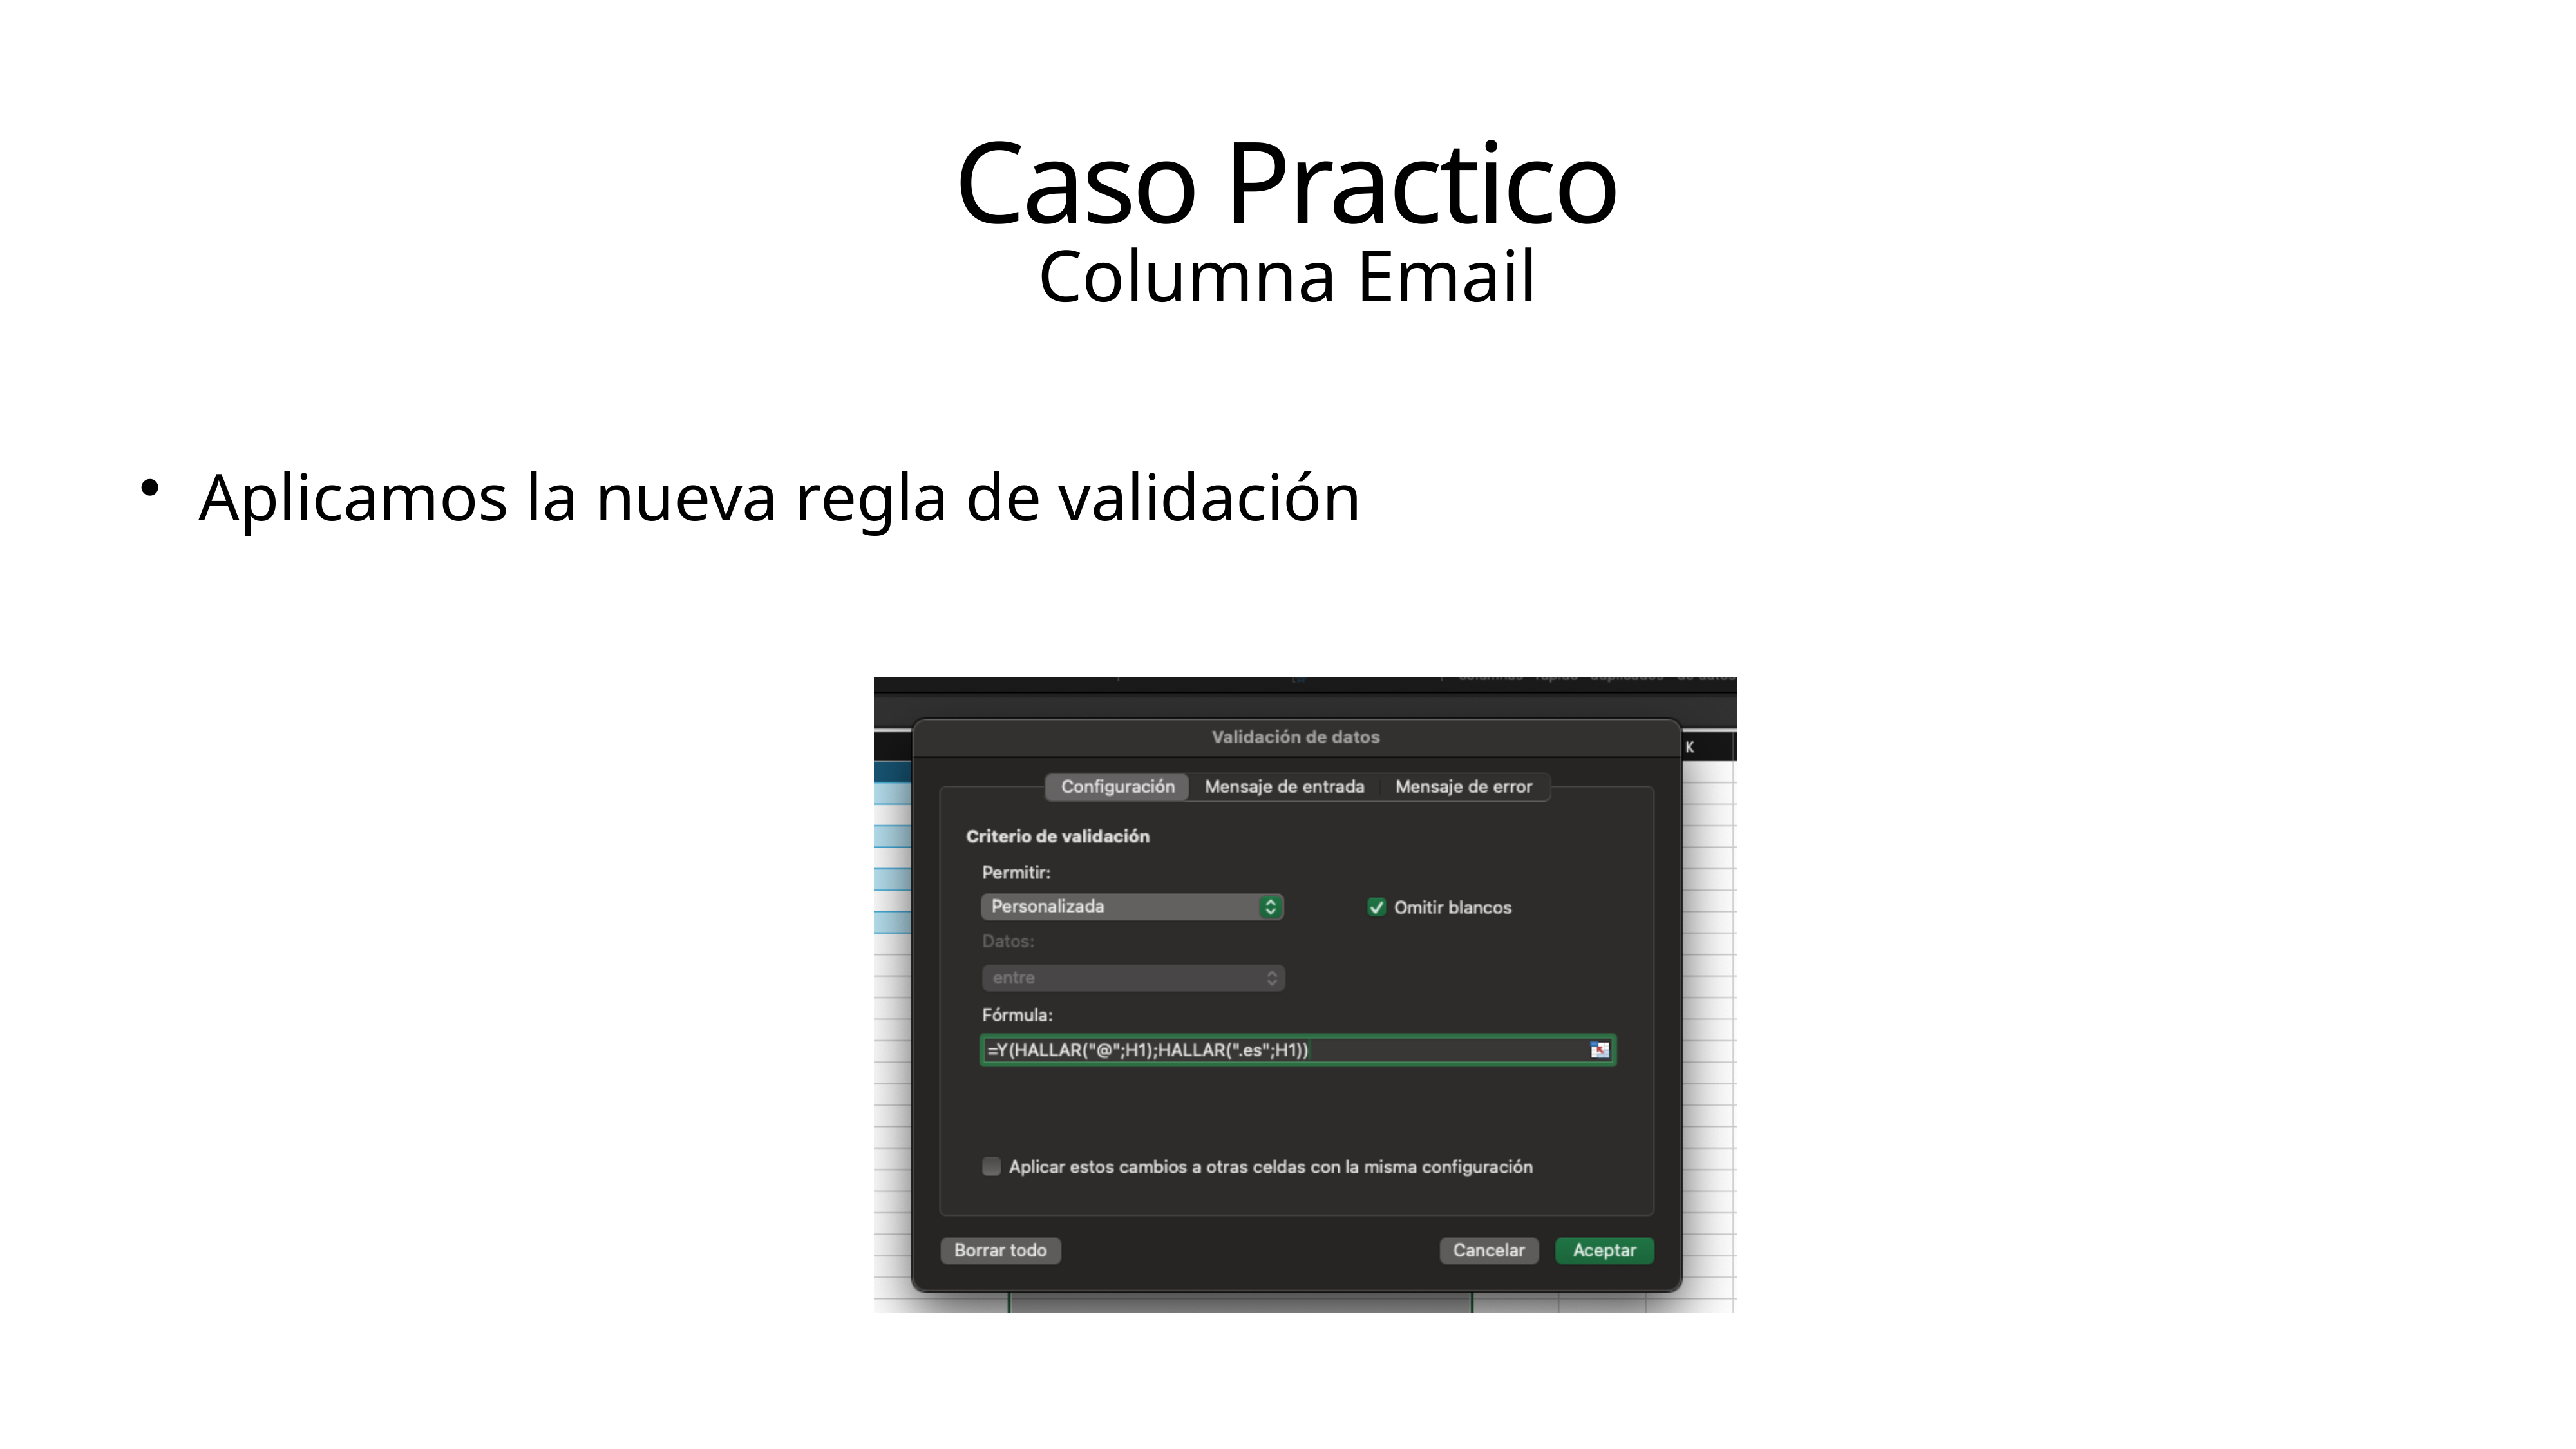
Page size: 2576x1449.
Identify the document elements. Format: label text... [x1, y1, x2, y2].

list Aplicamos la nueva regla de validación [133, 450, 2443, 1342]
list Columna Email [133, 225, 2443, 334]
picture [873, 677, 1738, 1313]
title Caso Practico [133, 85, 2443, 225]
